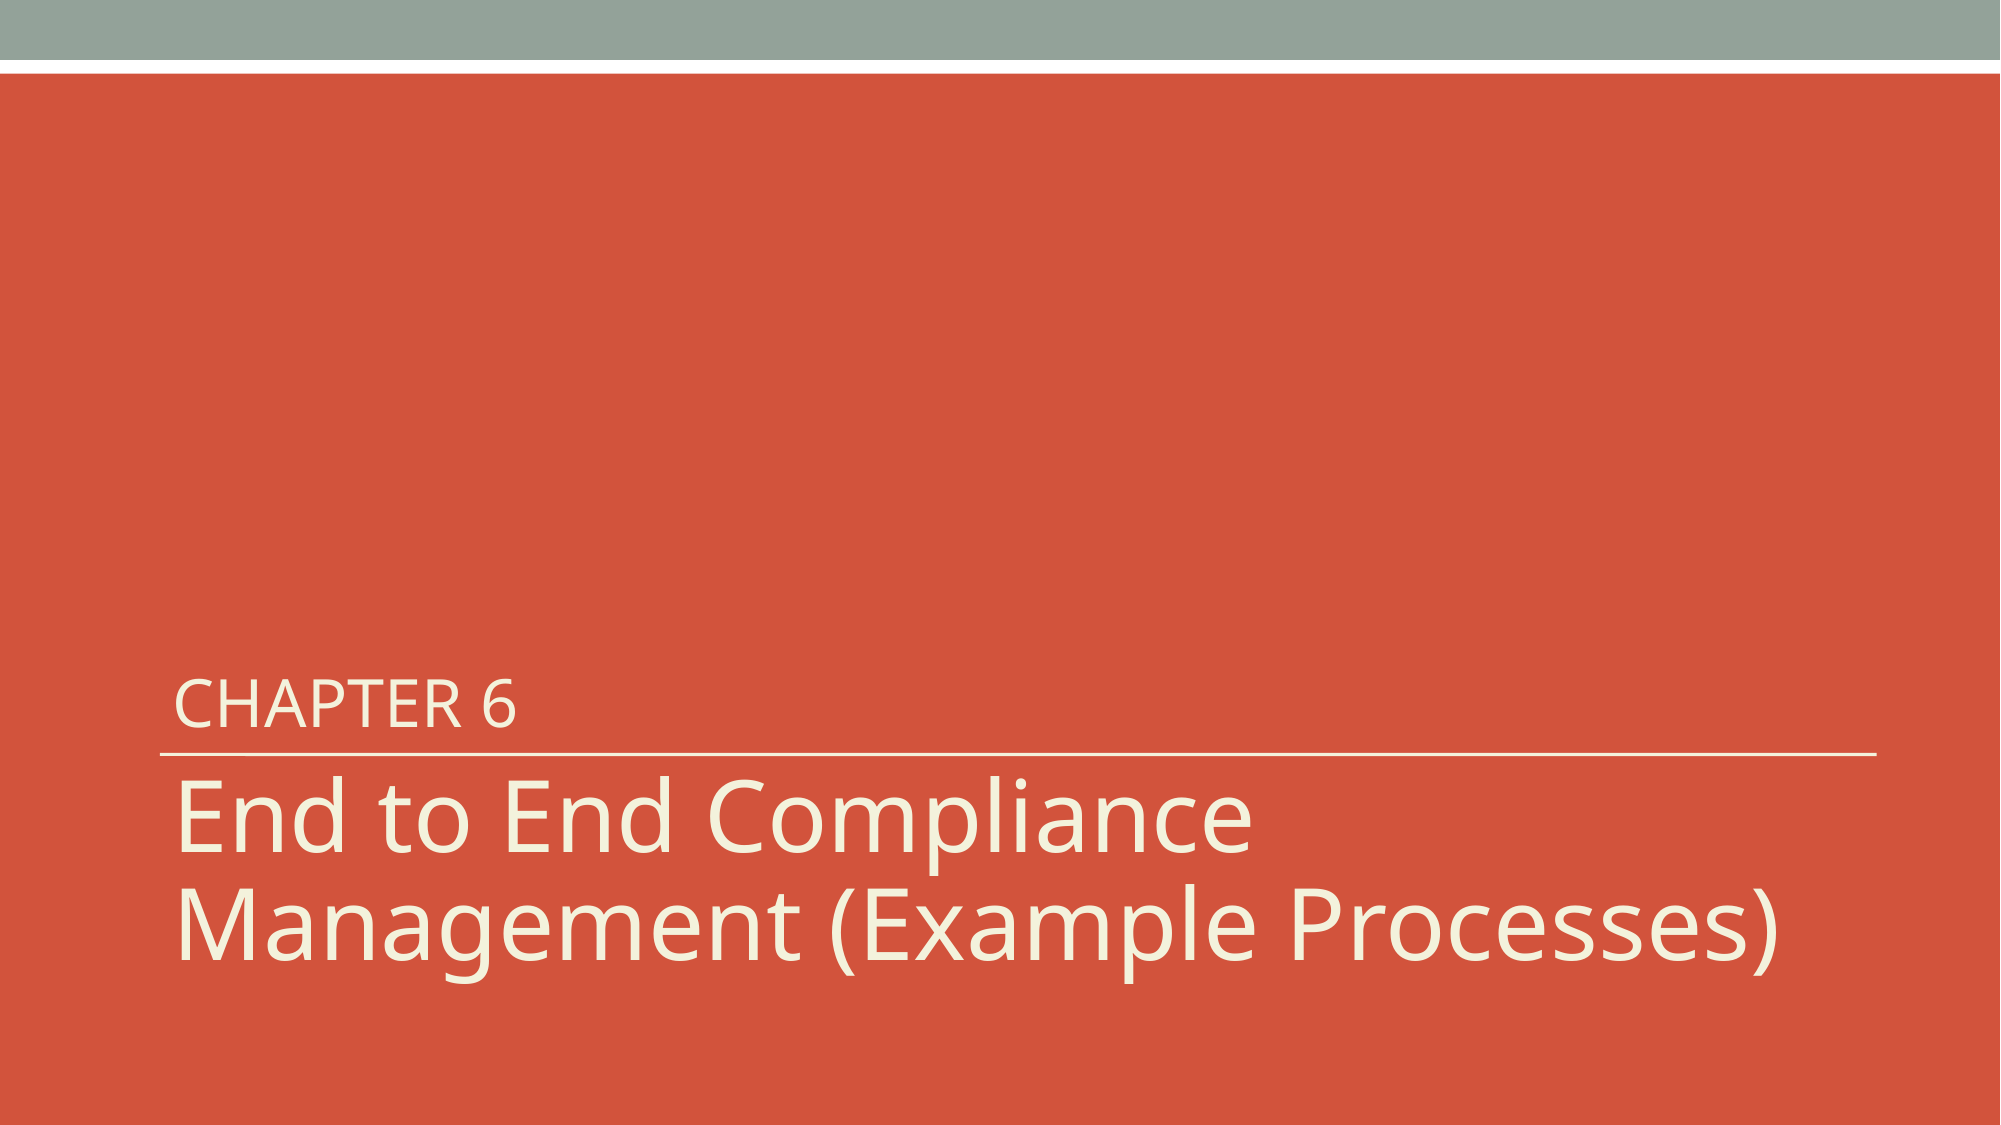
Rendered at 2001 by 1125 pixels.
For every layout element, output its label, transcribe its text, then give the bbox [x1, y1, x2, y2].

text_box CHAPTER 6 [157, 387, 1858, 749]
text_box End to End Compliance Management (Example Processes) [157, 758, 1858, 1005]
